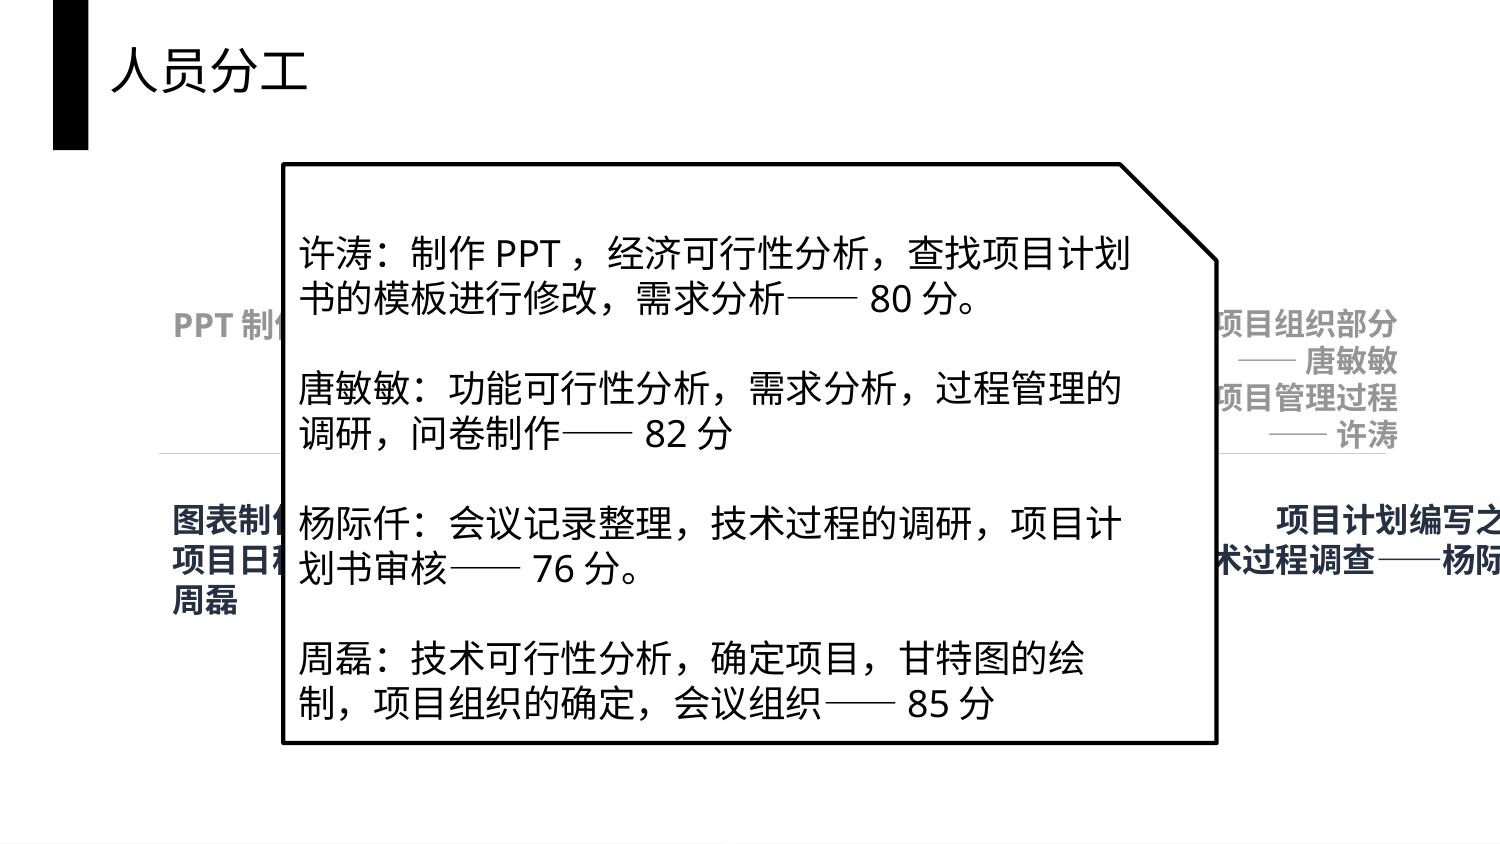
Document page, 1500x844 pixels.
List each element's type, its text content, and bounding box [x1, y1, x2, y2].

text_box 许涛：制作PPT，经济可行性分析，查找项目计划书的模板进行修改，需求分析——80分。 唐敏敏：功能可行性分析，需求分析，过程管理的调研，问卷制作——82分 杨际仟：会议记录整理，技术过程的调研，项目计划书审核——76分。 周磊：技术可行性分析，确定项目，甘特图的绘制，项目组织的确定，会议组织——85分 [281, 162, 1219, 302]
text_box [159, 304, 1411, 635]
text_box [489, 644, 919, 844]
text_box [489, 284, 919, 302]
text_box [52, 0, 361, 151]
text_box 许涛：制作PPT，经济可行性分析，查找项目计划书的模板进行修改，需求分析——80分。 唐敏敏：功能可行性分析，需求分析，过程管理的调研，问卷制作——82分 杨际仟：会议记录整理，技术过程的调研，项目计划书审核——76分。 周磊：技术可行性分析，确定项目，甘特图的绘制，项目组织的确定，会议组织——85分 [924, 644, 1219, 746]
text_box 许涛：制作PPT，经济可行性分析，查找项目计划书的模板进行修改，需求分析——80分。 唐敏敏：功能可行性分析，需求分析，过程管理的调研，问卷制作——82分 杨际仟：会议记录整理，技术过程的调研，项目计划书审核——76分。 周磊：技术可行性分析，确定项目，甘特图的绘制，项目组织的确定，会议组织——85分 [281, 644, 484, 746]
